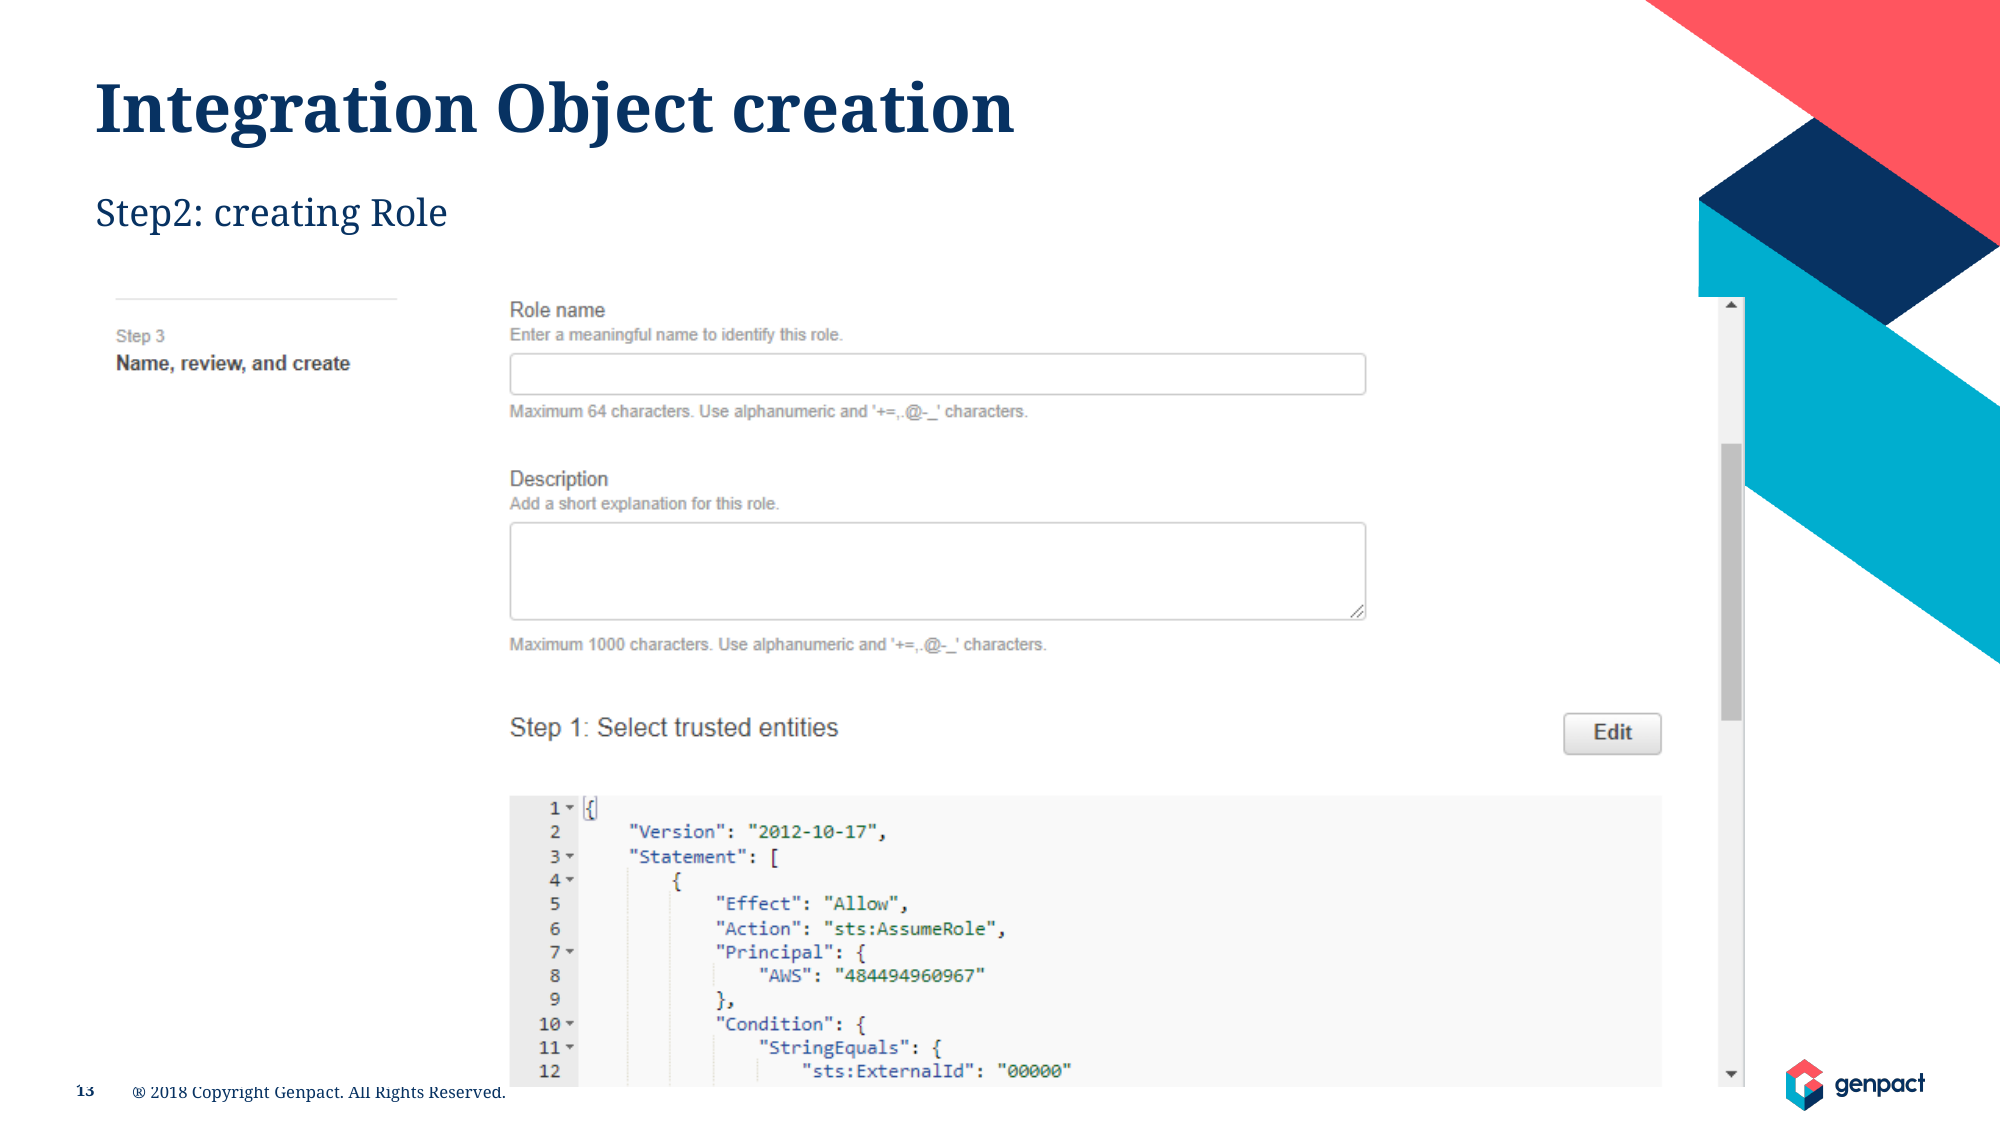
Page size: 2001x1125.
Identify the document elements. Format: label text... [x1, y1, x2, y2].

list Step2: creating Role [80, 181, 775, 282]
picture [0, 0, 2000, 1125]
list Integration Object creation [80, 58, 1164, 159]
